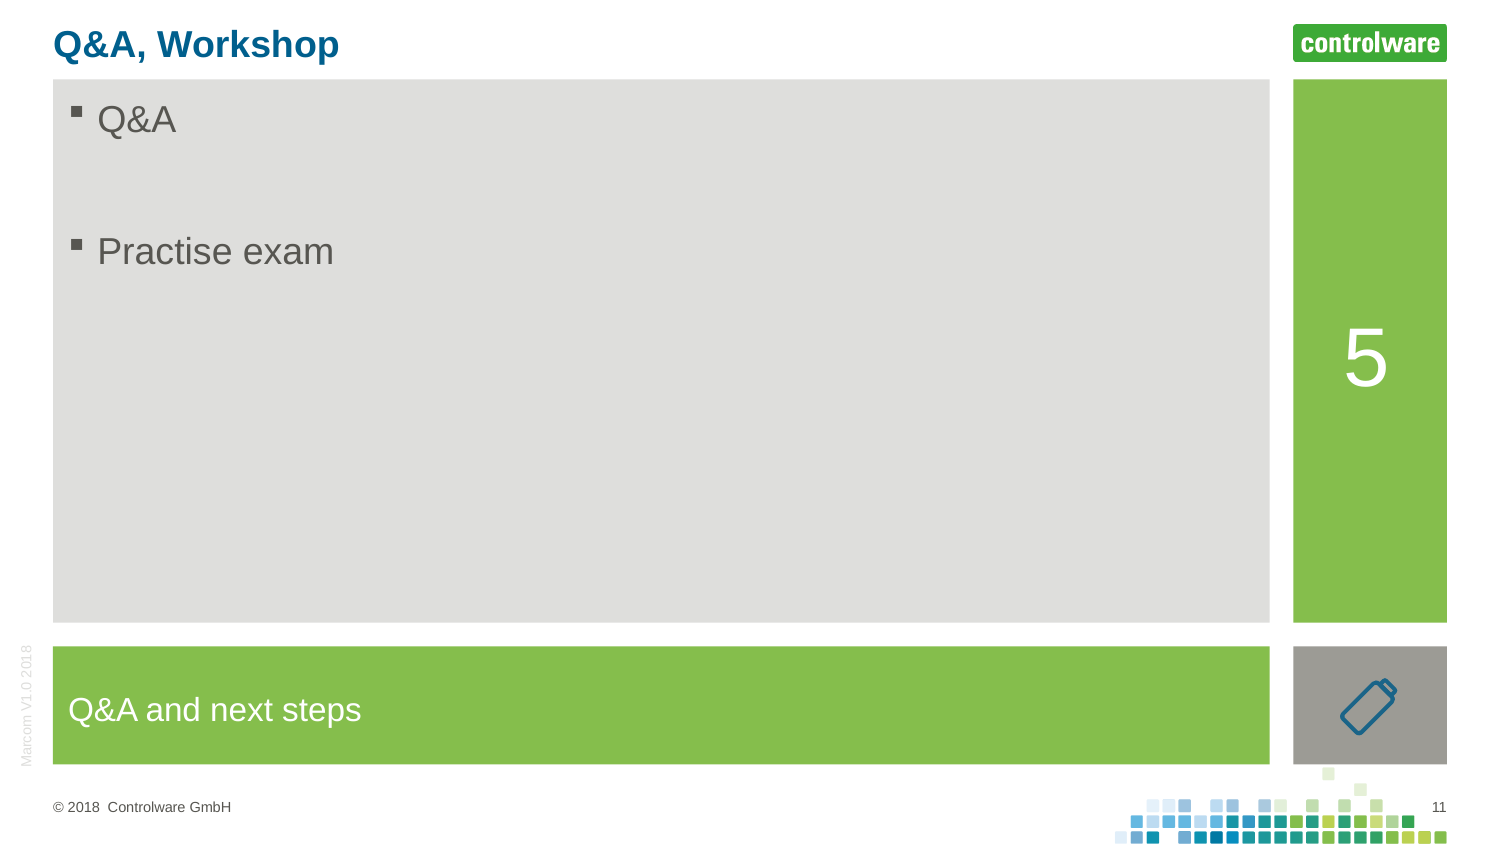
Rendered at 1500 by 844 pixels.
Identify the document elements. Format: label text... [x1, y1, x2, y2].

list Q&A and next steps [52, 646, 1270, 765]
list Q&A Practise exam [53, 79, 1270, 623]
picture [1114, 767, 1447, 844]
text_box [1354, 674, 1386, 736]
title Q&A, Workshop [53, 20, 1447, 65]
list [1293, 646, 1447, 765]
list 5 [1293, 79, 1447, 623]
